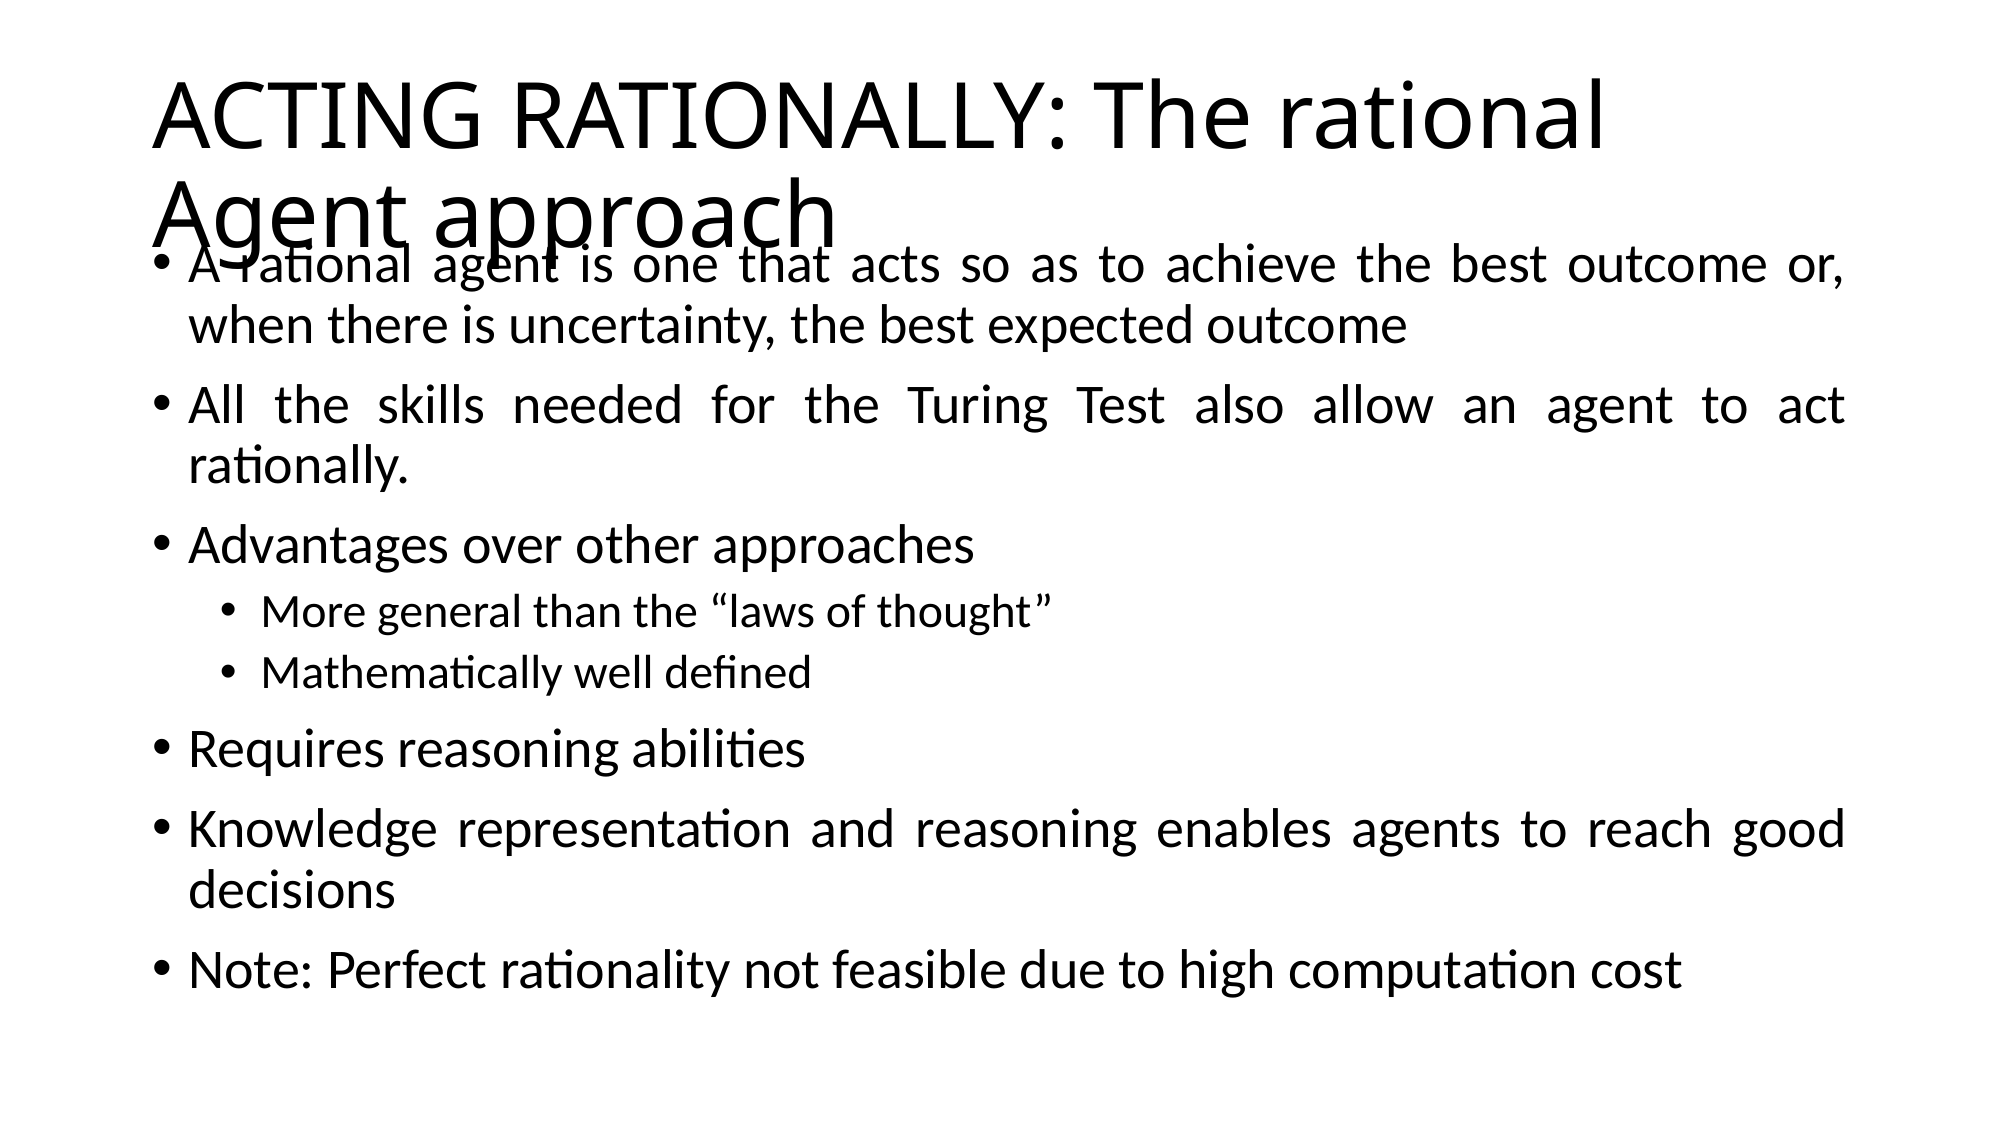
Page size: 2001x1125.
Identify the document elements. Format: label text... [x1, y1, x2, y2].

title ACTING RATIONALLY: The rational Agent approach [137, 59, 1863, 227]
list A rational agent is one that acts so as to achieve the best outcome or, when there is uncertainty, the best expected outcome All the skills needed for the Turing Test also allow an agent to act rationally. Advantages over other approaches More general than the “laws of thought” Mathematically well defined Requires reasoning abilities Knowledge representation and reasoning enables agents to reach good decisions Note: Perfect rationality not feasible due to high computation cost [137, 227, 1863, 1014]
